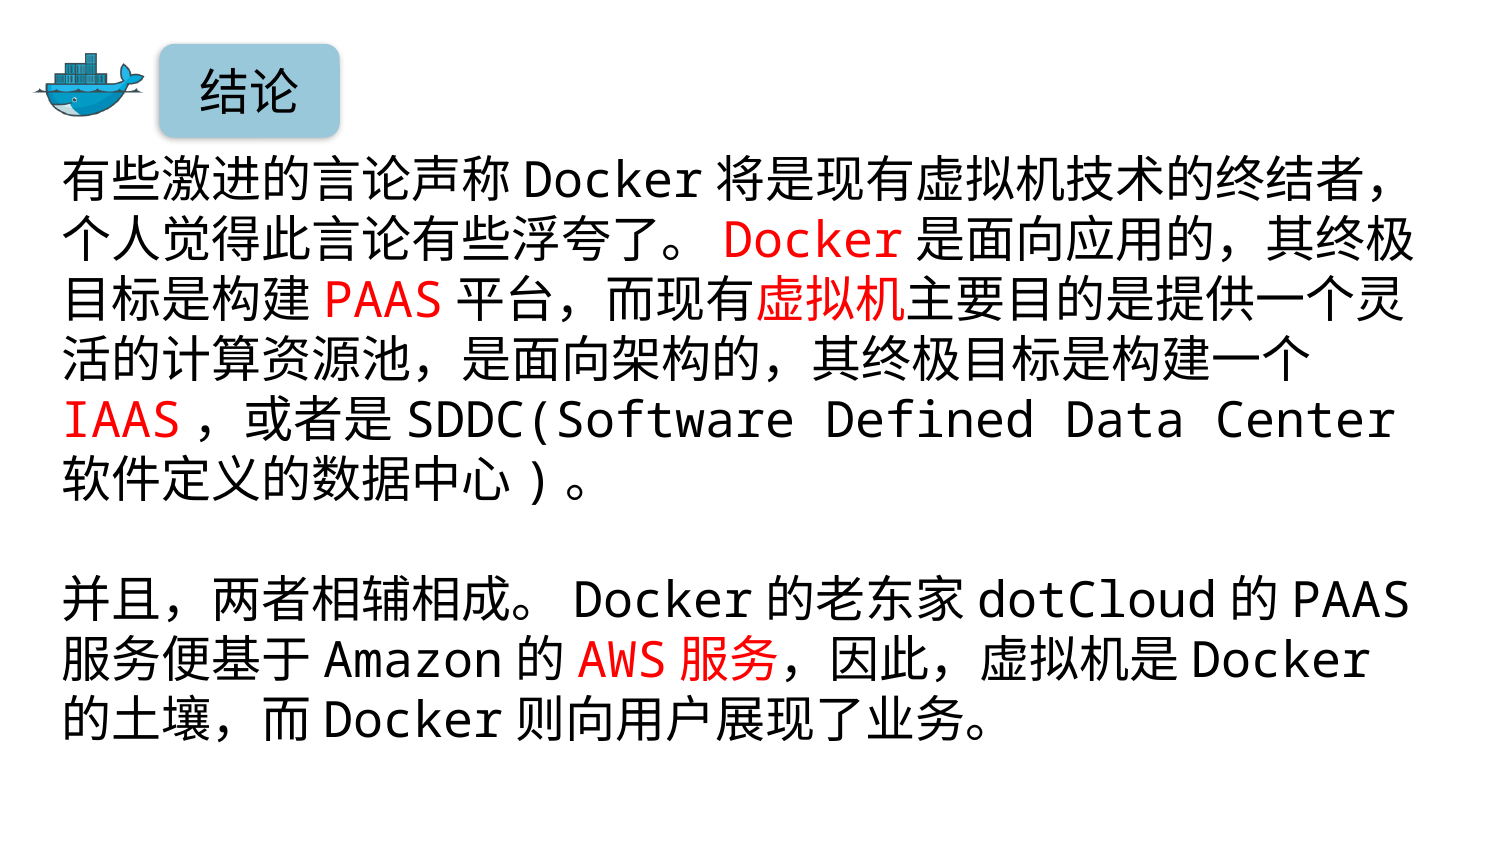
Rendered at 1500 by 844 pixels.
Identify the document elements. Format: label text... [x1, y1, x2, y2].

text_box 结论 [159, 43, 341, 139]
text_box 有些激进的言论声称Docker将是现有虚拟机技术的终结者，个人觉得此言论有些浮夸了。Docker是面向应用的，其终极目标是构建PAAS平台，而现有虚拟机主要目的是提供一个灵活的计算资源池，是面向架构的，其终极目标是构建一个IAAS，或者是SDDC(Software Defined Data Center软件定义的数据中心)。 并且，两者相辅相成。Docker的老东家dotCloud的PAAS服务便基于Amazon的AWS服务，因此，虚拟机是Docker的土壤，而Docker则向用户展现了业务。 [46, 140, 1447, 756]
picture [11, 51, 164, 118]
